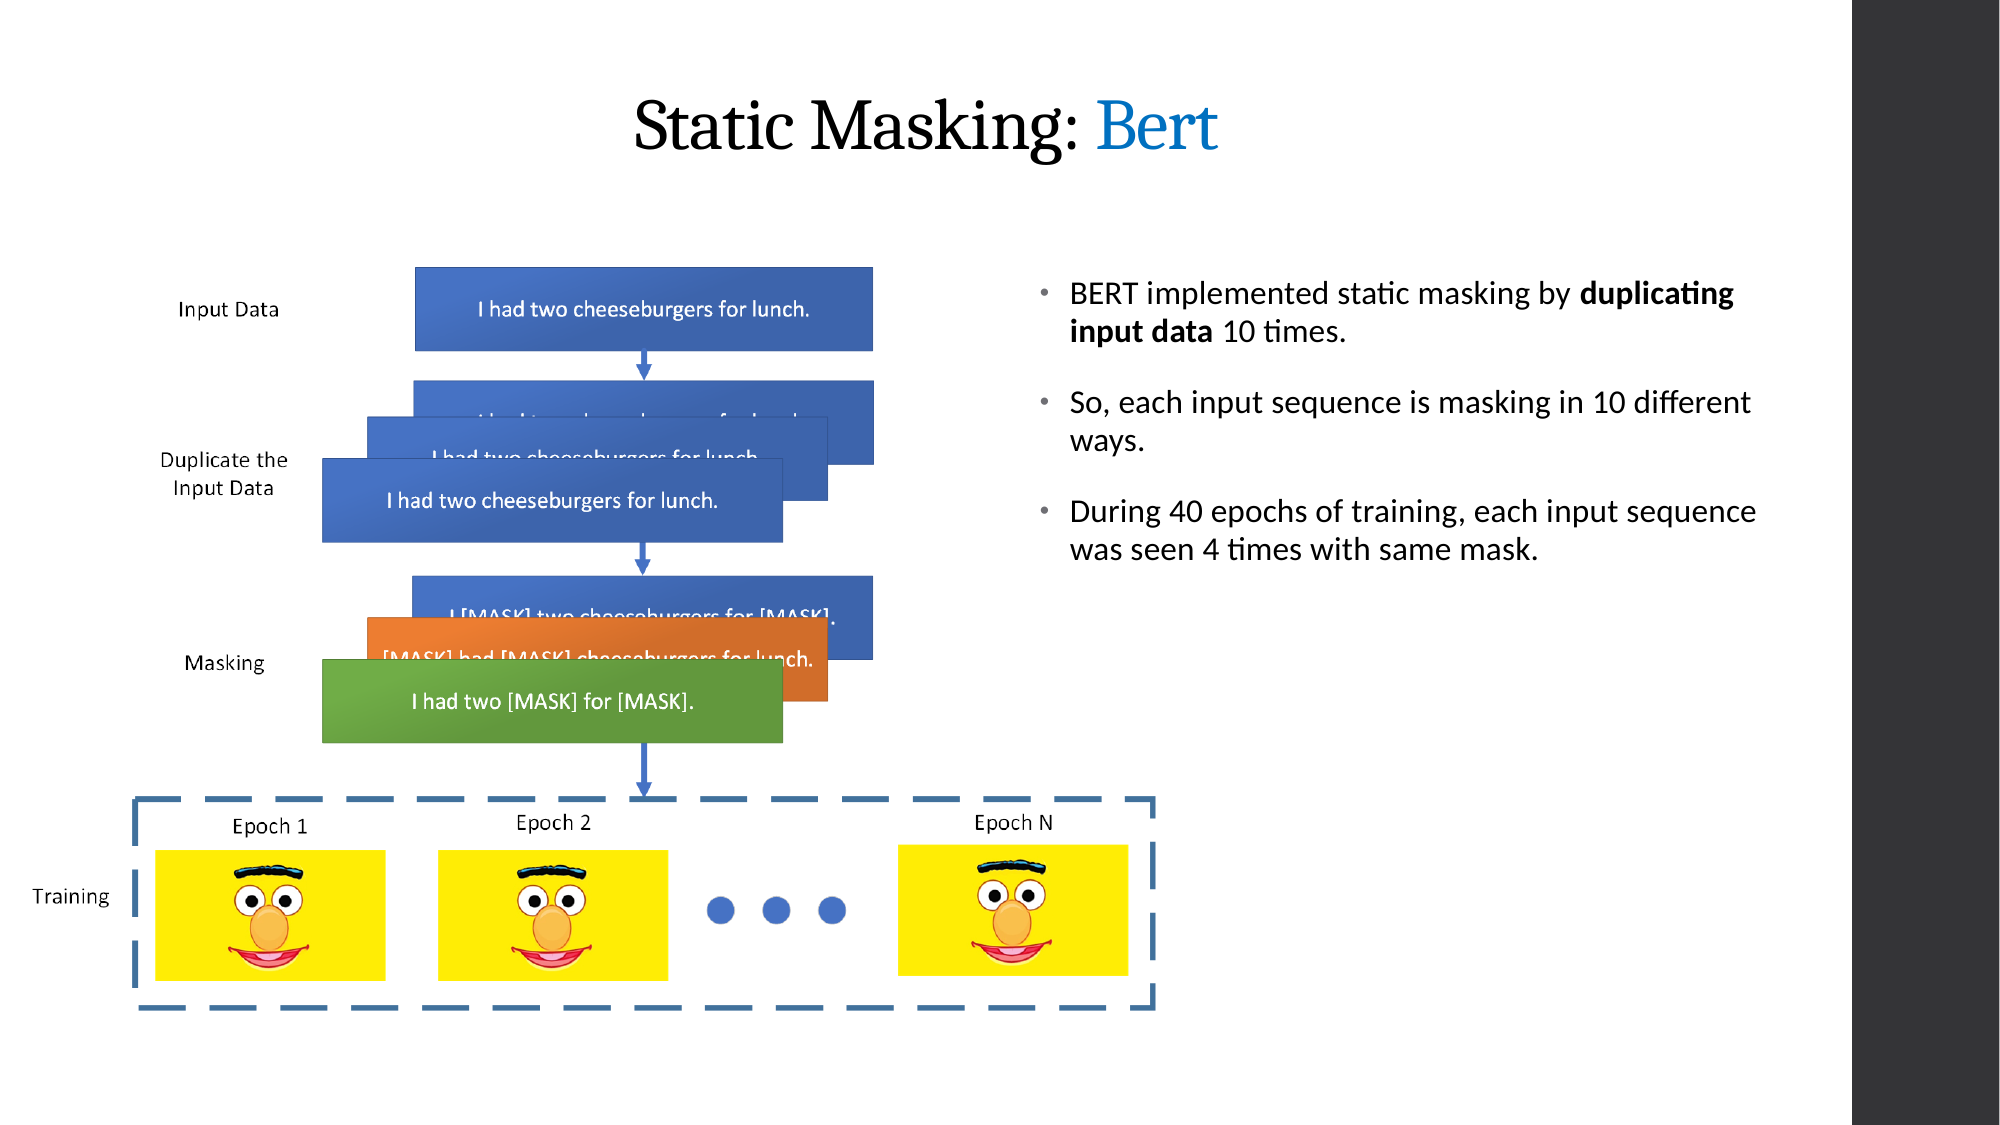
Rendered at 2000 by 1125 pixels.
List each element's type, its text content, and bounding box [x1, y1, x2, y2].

list BERT implemented static masking by duplicating input data 10 times. So, each input sequence is masking in 10 different ways. During 40 epochs of training, each input sequence was seen 4 times with same mask. [1160, 266, 1822, 899]
title Static Masking: Bert [620, 56, 1380, 173]
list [19, 266, 1157, 1011]
